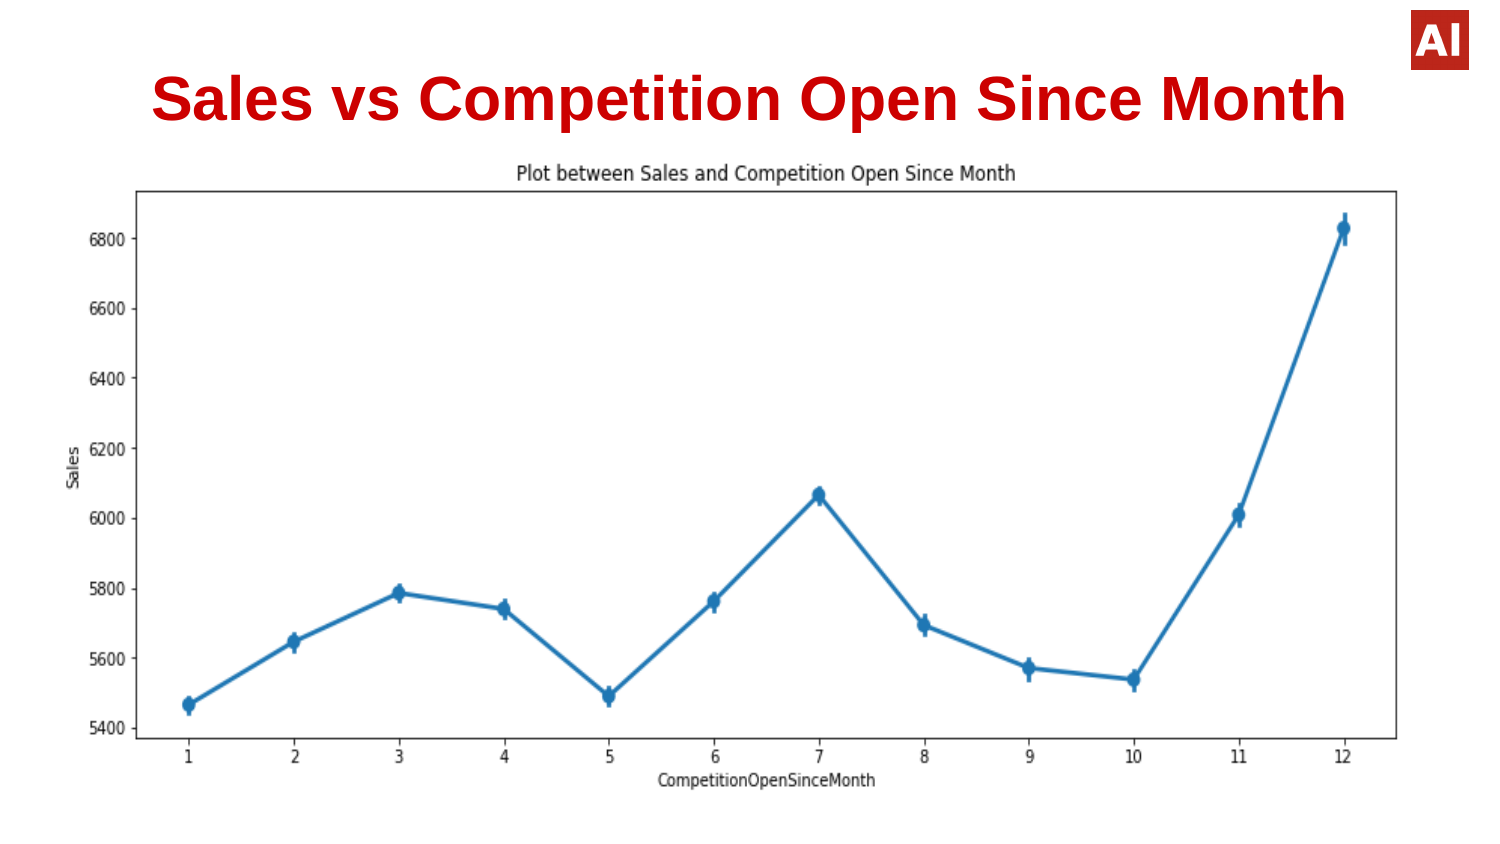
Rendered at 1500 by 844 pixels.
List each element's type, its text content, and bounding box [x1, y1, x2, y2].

picture [1411, 10, 1469, 70]
title Sales vs Competition Open Since Month [100, 0, 1400, 148]
picture [41, 156, 1459, 822]
